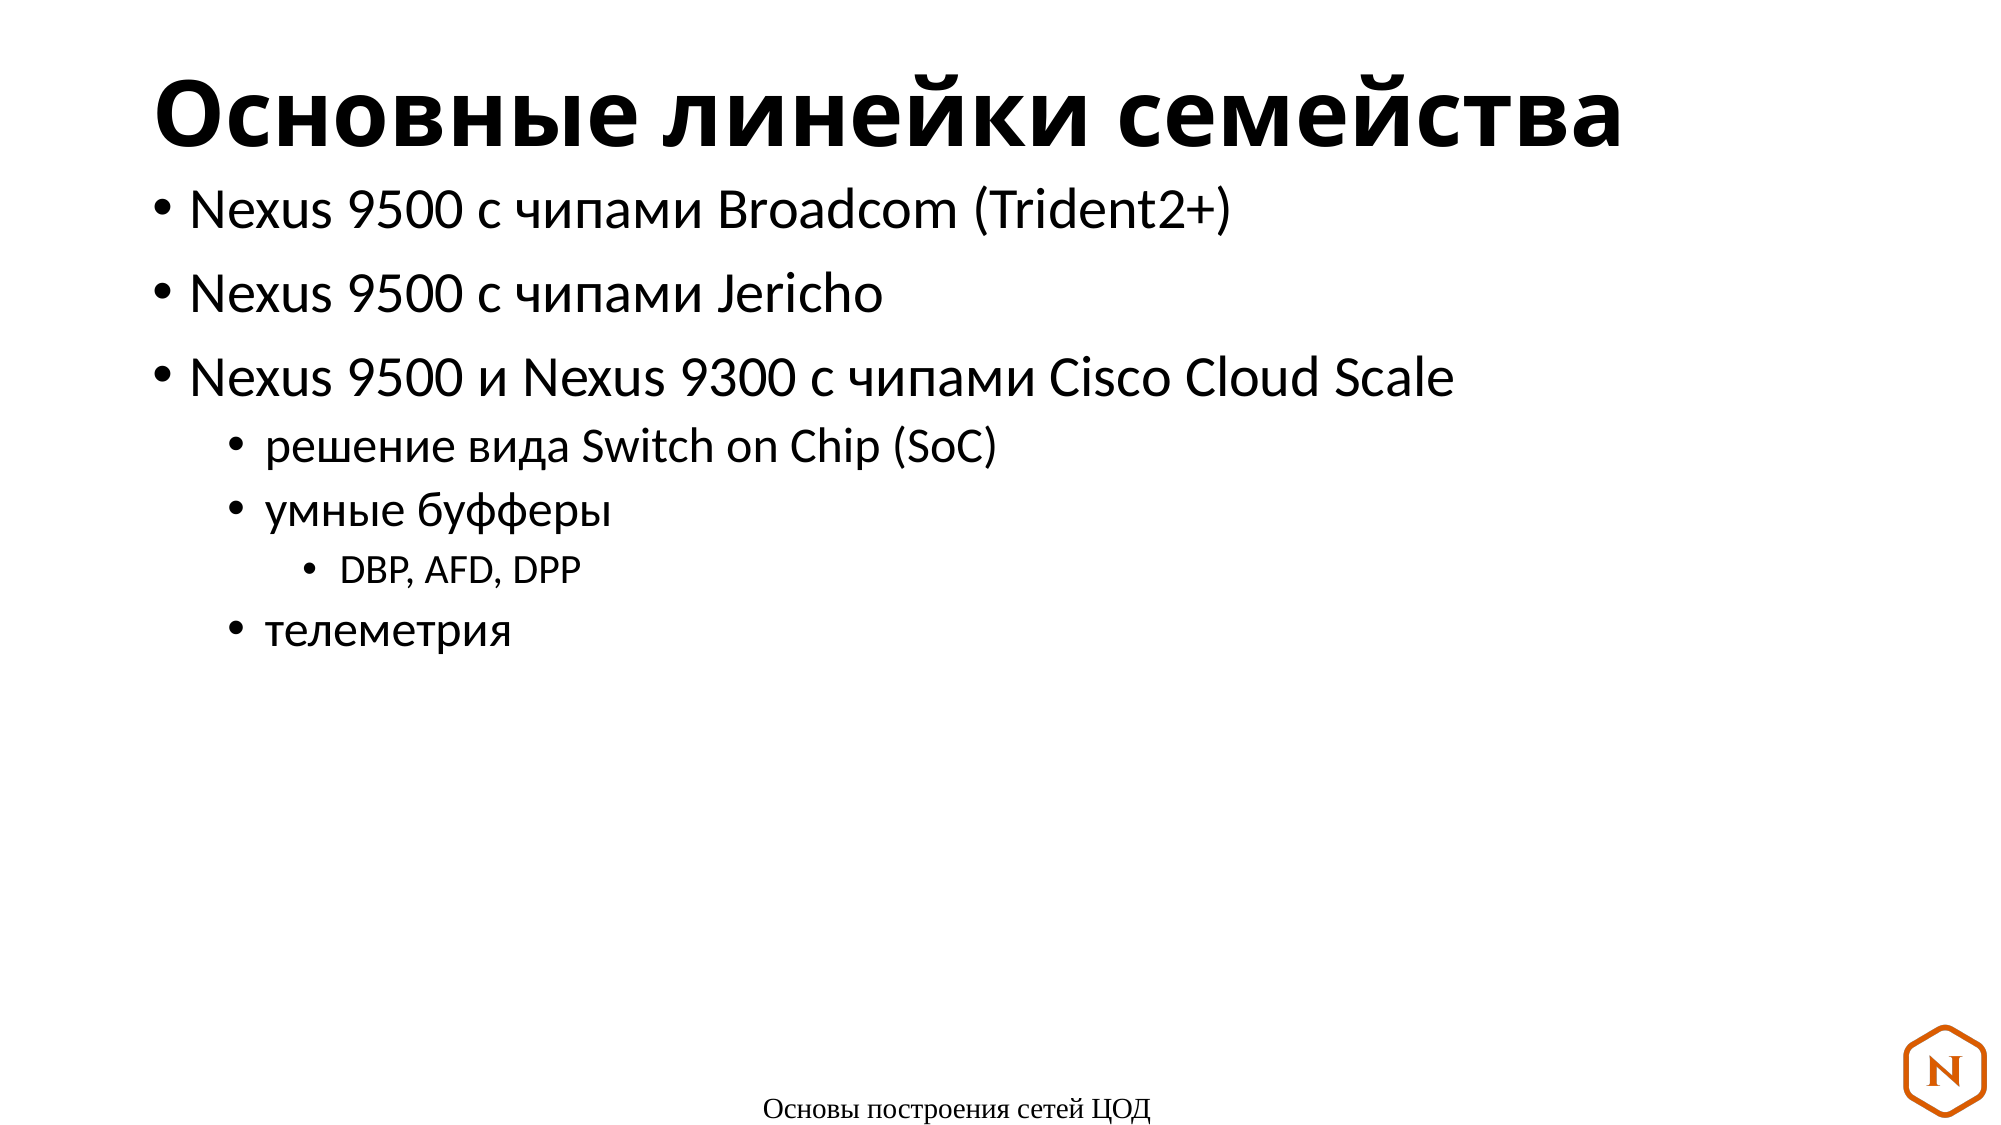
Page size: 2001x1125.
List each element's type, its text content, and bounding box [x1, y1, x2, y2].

list Nexus 9500 с чипами Broadcom (Trident2+) Nexus 9500 с чипами Jericho Nexus 9500 и Nexus 9300 с чипами Cisco Cloud Scale решение вида Switch on Chip (SoC) умные буфферы DBP, AFD, DPP телеметрия [137, 171, 1863, 1014]
picture [1890, 1014, 2000, 1125]
footer Основы построения сетей ЦОД [738, 1082, 1176, 1125]
title Основные линейки семейства [137, 59, 1863, 171]
